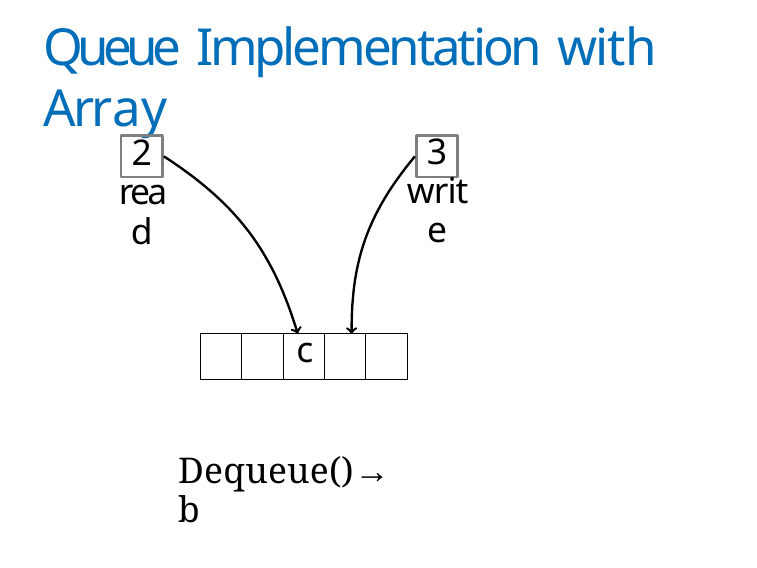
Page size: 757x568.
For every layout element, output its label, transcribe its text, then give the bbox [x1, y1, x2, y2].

table_header [366, 342, 407, 379]
text_box 3 write [400, 130, 474, 250]
table_header c [284, 334, 324, 379]
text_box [162, 154, 303, 335]
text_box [345, 154, 417, 335]
table_header [201, 342, 241, 379]
table_header [242, 342, 283, 379]
table_header [325, 334, 365, 379]
title Queue Implementation with Array [41, 11, 715, 137]
text_box Dequeue()→ b [176, 451, 415, 530]
text_box 2 read [109, 130, 174, 252]
